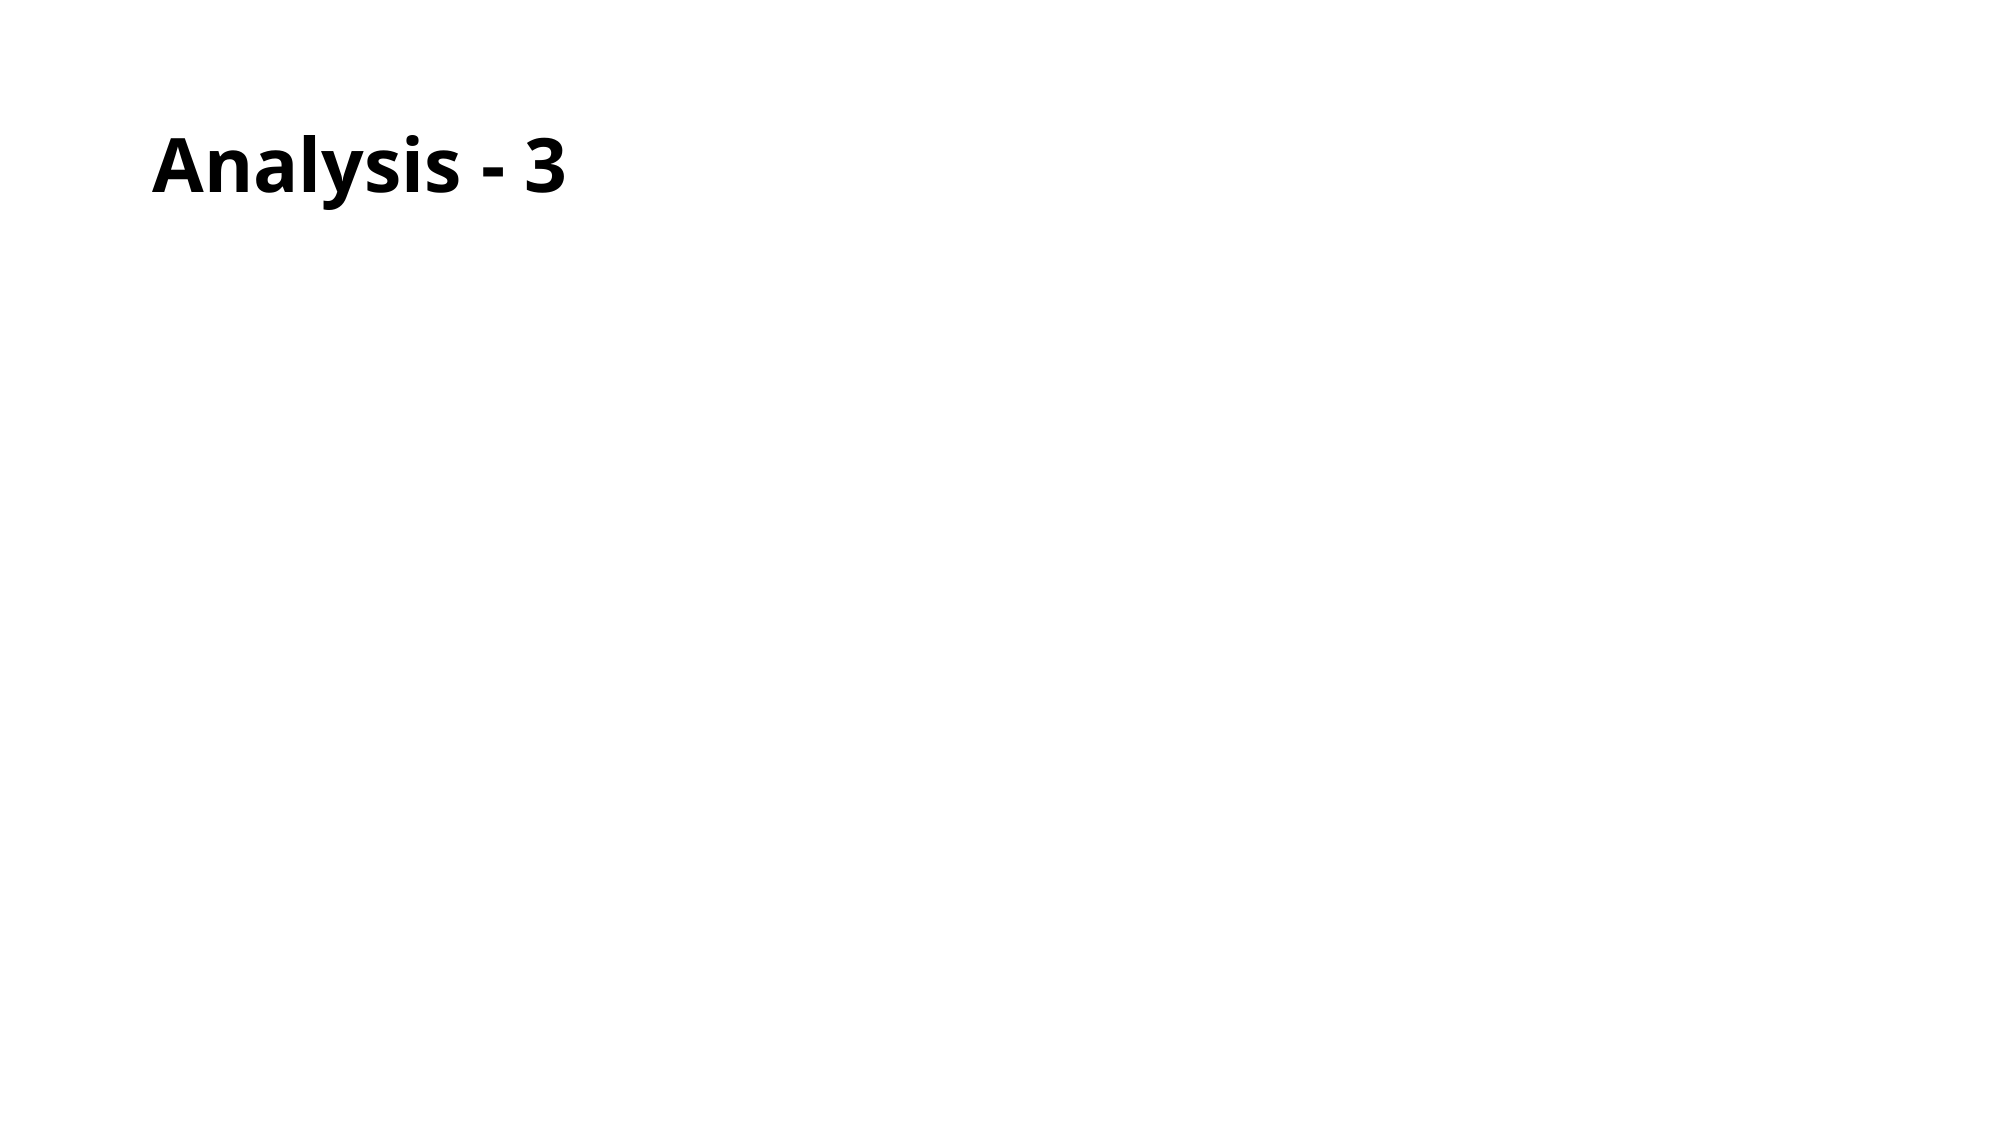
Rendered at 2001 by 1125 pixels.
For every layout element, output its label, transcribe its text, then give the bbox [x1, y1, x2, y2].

title Analysis - 3 [137, 59, 1863, 278]
